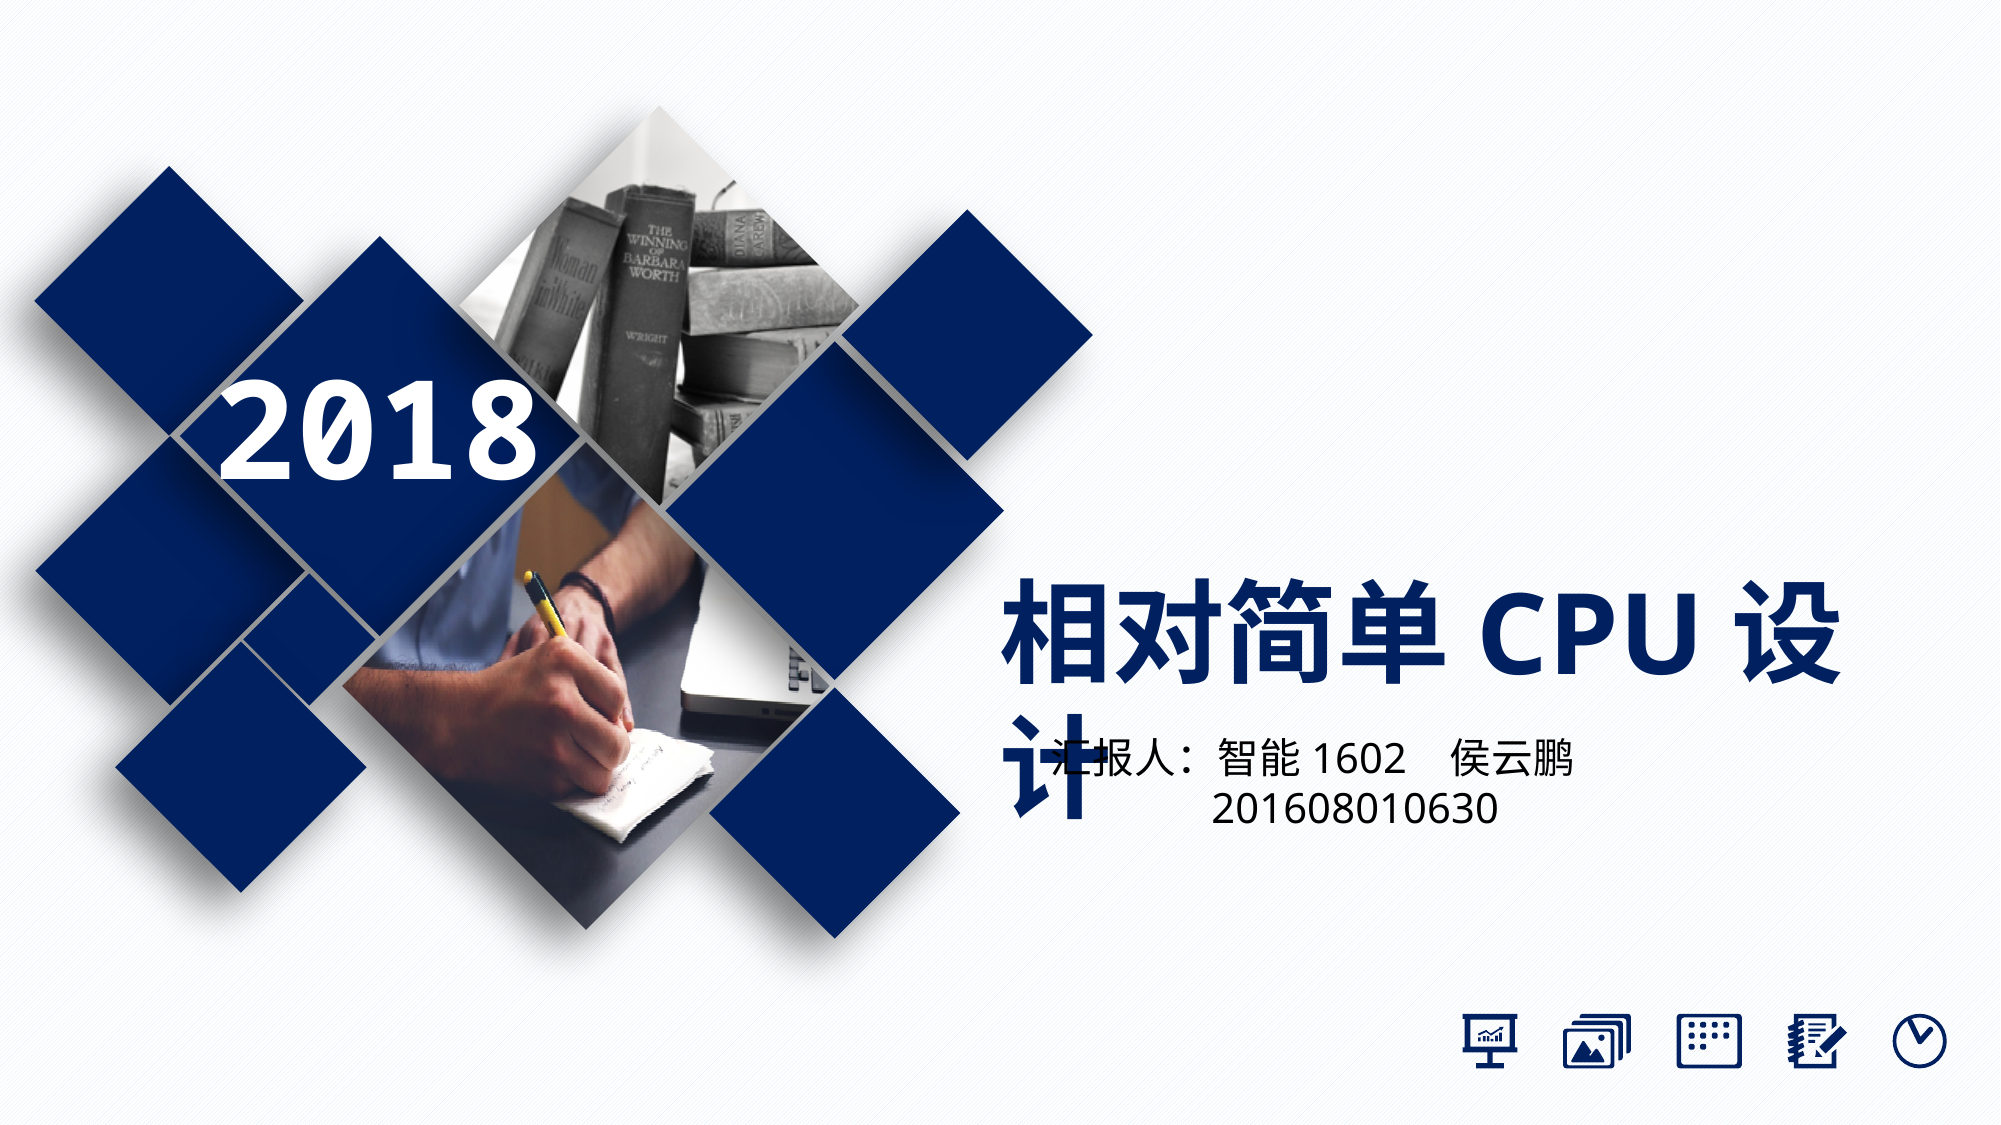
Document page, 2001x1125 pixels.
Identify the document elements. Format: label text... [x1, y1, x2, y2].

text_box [1676, 1013, 1742, 1069]
text_box [360, 501, 756, 932]
text_box 2018 [198, 335, 559, 515]
text_box [840, 207, 1095, 463]
text_box [457, 103, 840, 485]
text_box [707, 685, 962, 941]
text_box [1892, 1013, 1947, 1069]
text_box [33, 470, 232, 684]
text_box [1563, 1013, 1631, 1069]
text_box [1787, 1013, 1837, 1069]
text_box [32, 164, 284, 415]
text_box [1462, 1013, 1518, 1069]
text_box [279, 234, 429, 335]
text_box 汇报人：智能1602 侯云鹏 201608010630 [1036, 724, 1590, 840]
text_box [241, 571, 377, 705]
text_box [113, 640, 369, 895]
text_box [663, 377, 1006, 682]
text_box [257, 515, 460, 608]
text_box 相对简单CPU设计 [985, 554, 1930, 840]
text_box [1819, 1026, 1848, 1054]
text_box [178, 416, 198, 456]
